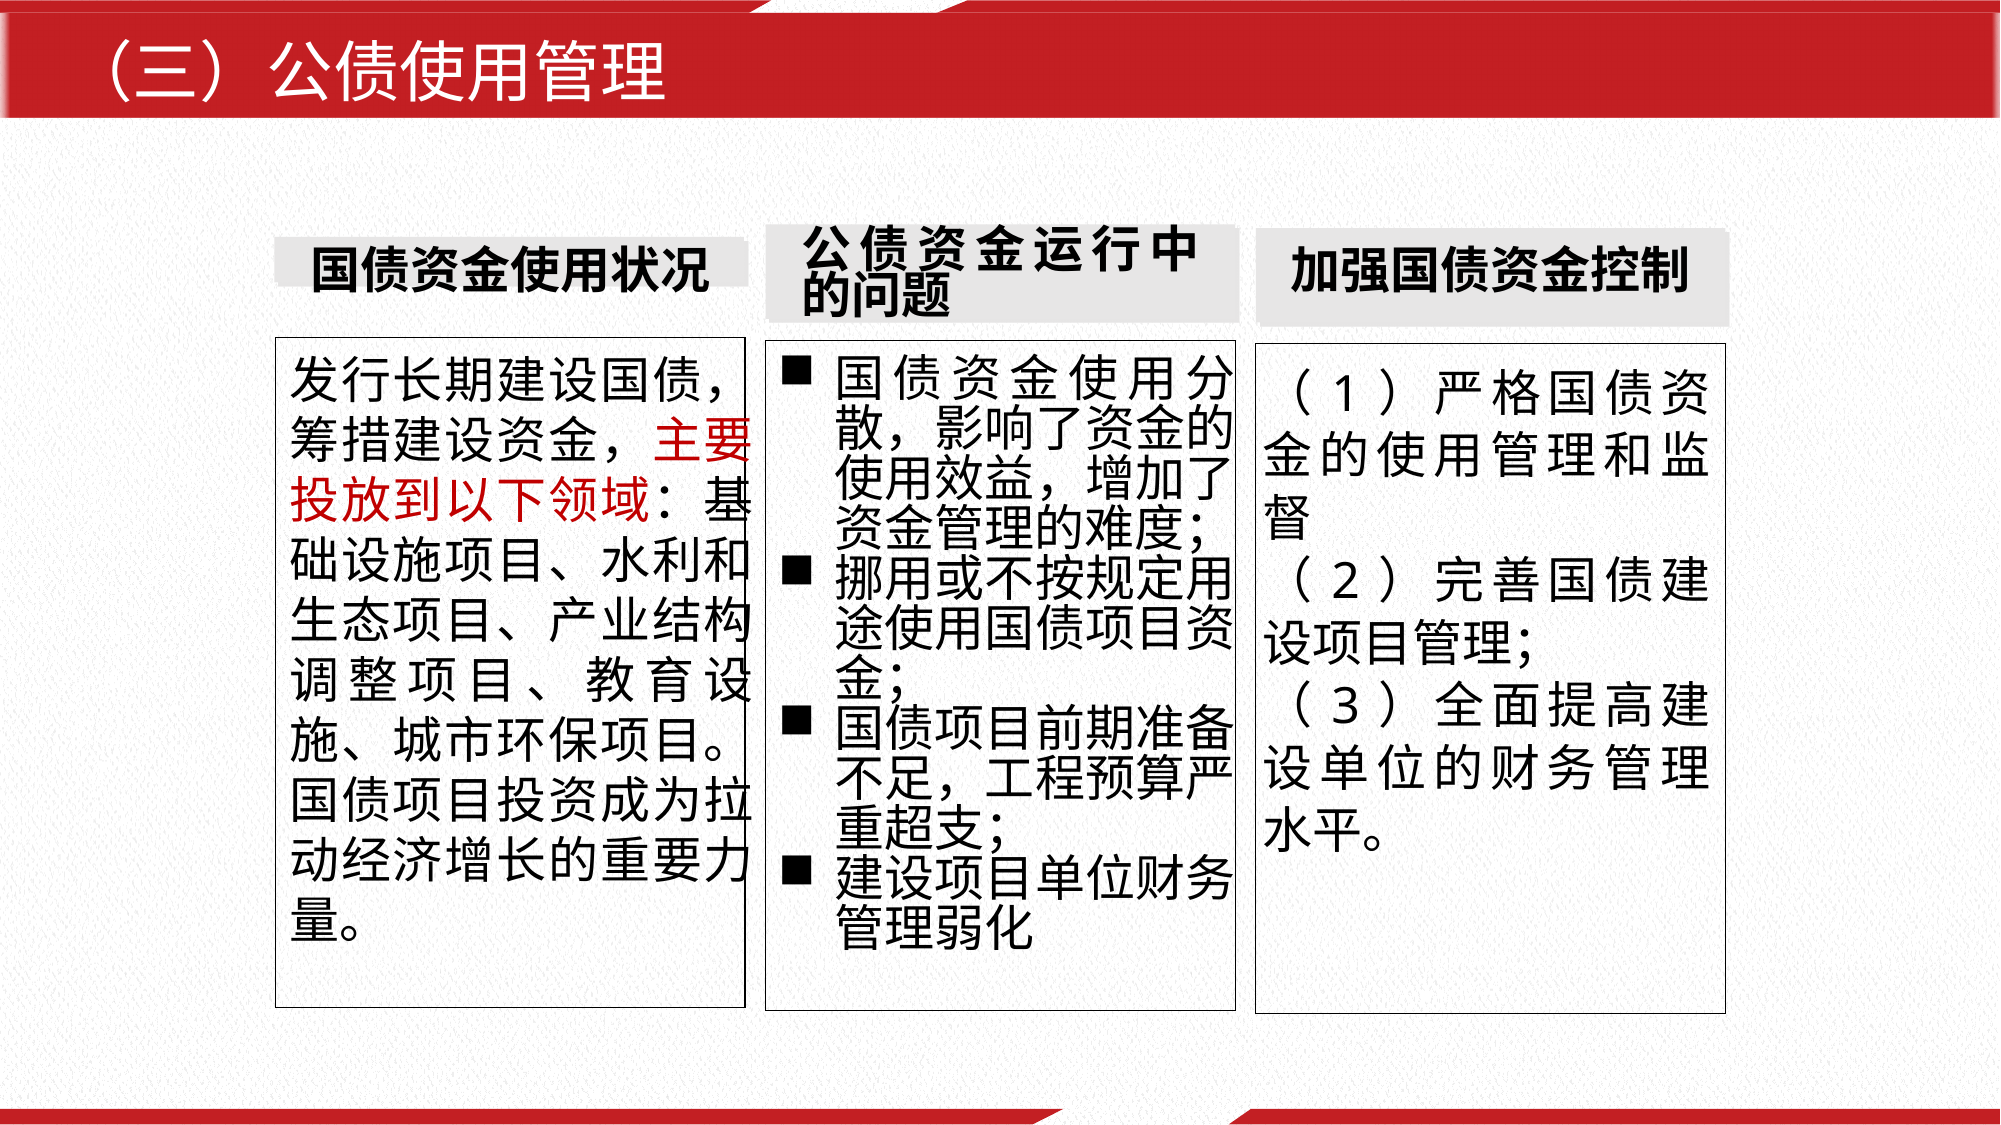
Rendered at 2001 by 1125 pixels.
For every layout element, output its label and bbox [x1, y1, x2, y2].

text_box [0, 118, 2000, 1125]
text_box [274, 224, 1726, 1014]
text_box [0, 0, 2000, 12]
picture [0, 12, 2000, 118]
